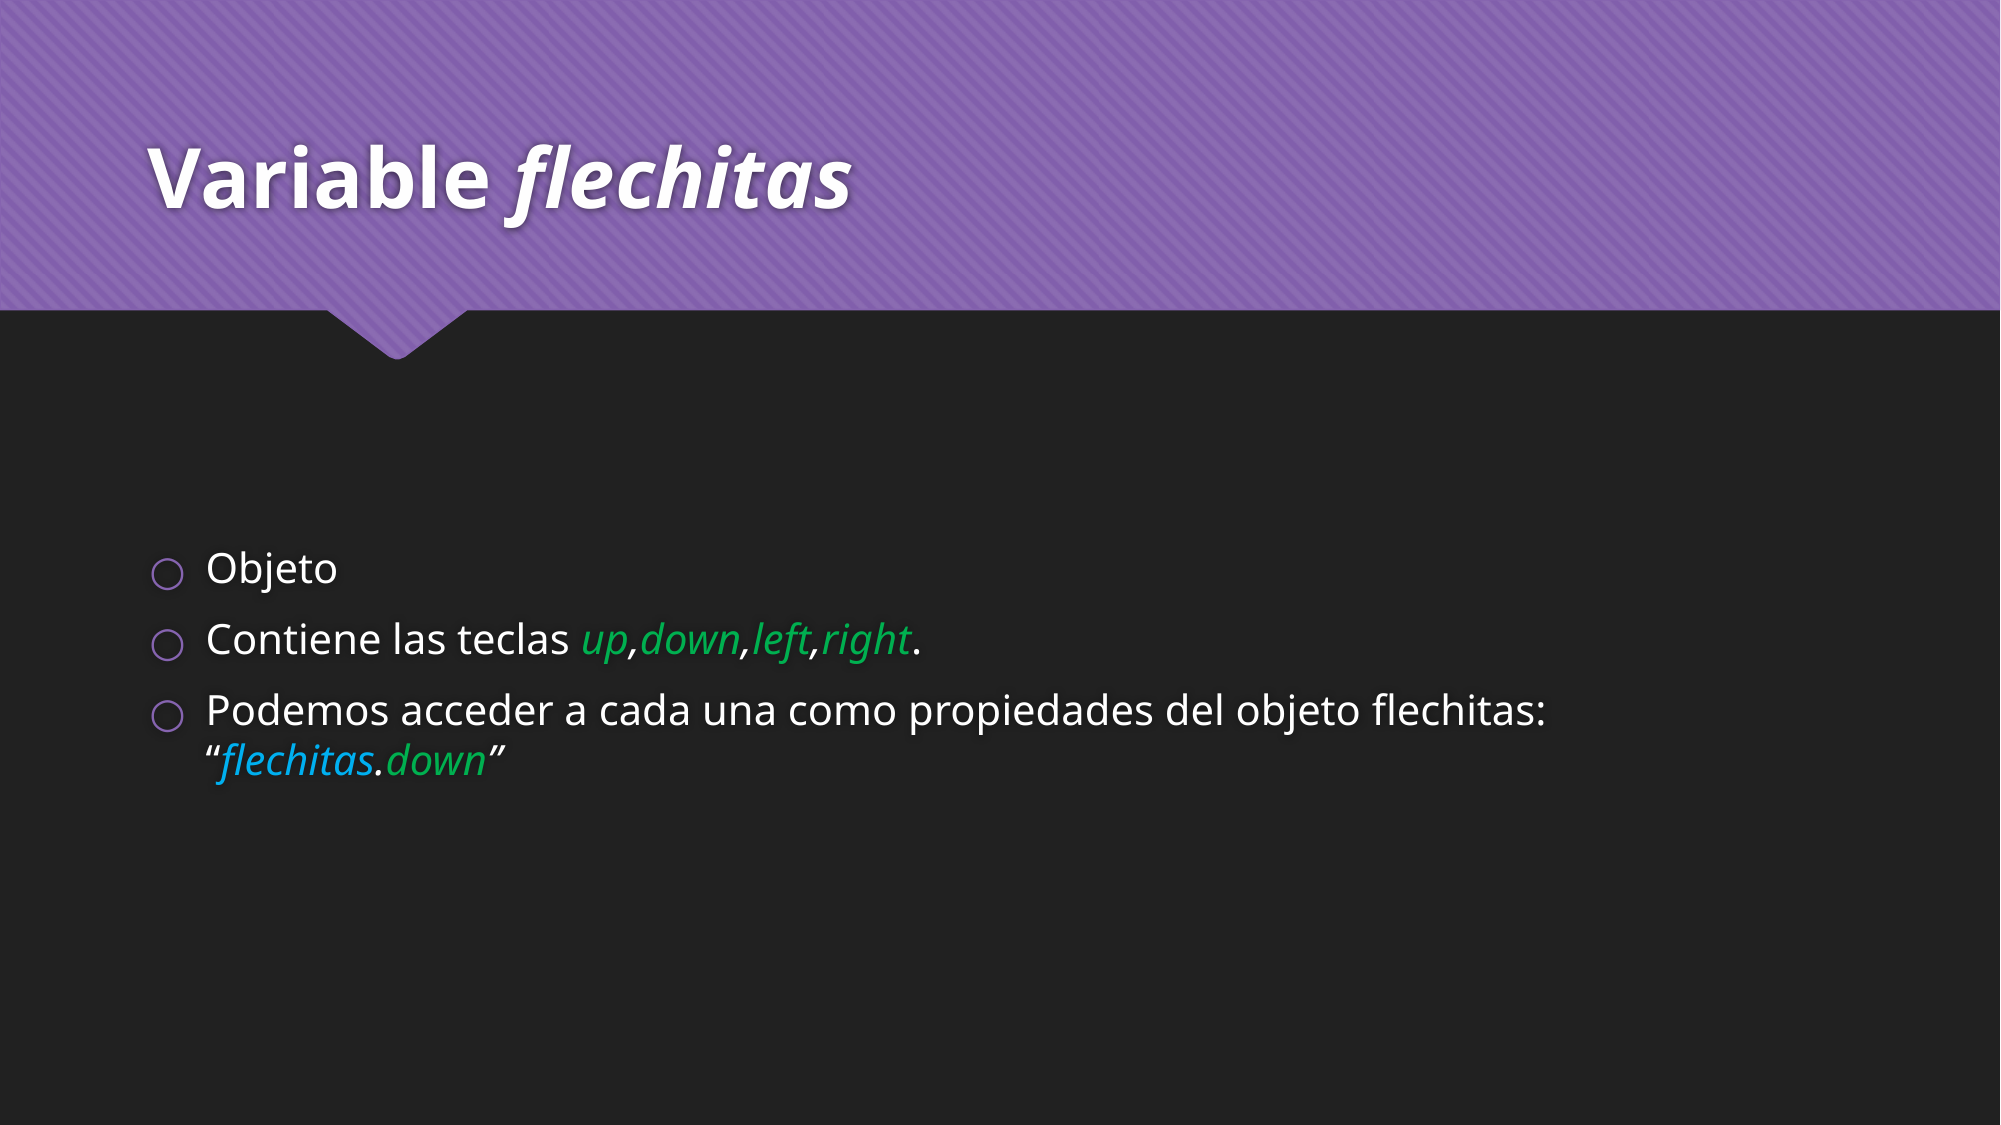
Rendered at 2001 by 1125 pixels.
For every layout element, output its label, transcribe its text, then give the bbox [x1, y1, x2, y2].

picture [1, 1, 1999, 357]
title Variable flechitas [132, 73, 1868, 233]
list Objeto Contiene las teclas up,down,left,right. Podemos acceder a cada una como propiedades del objeto flechitas: “flechitas.down” [134, 364, 1866, 962]
